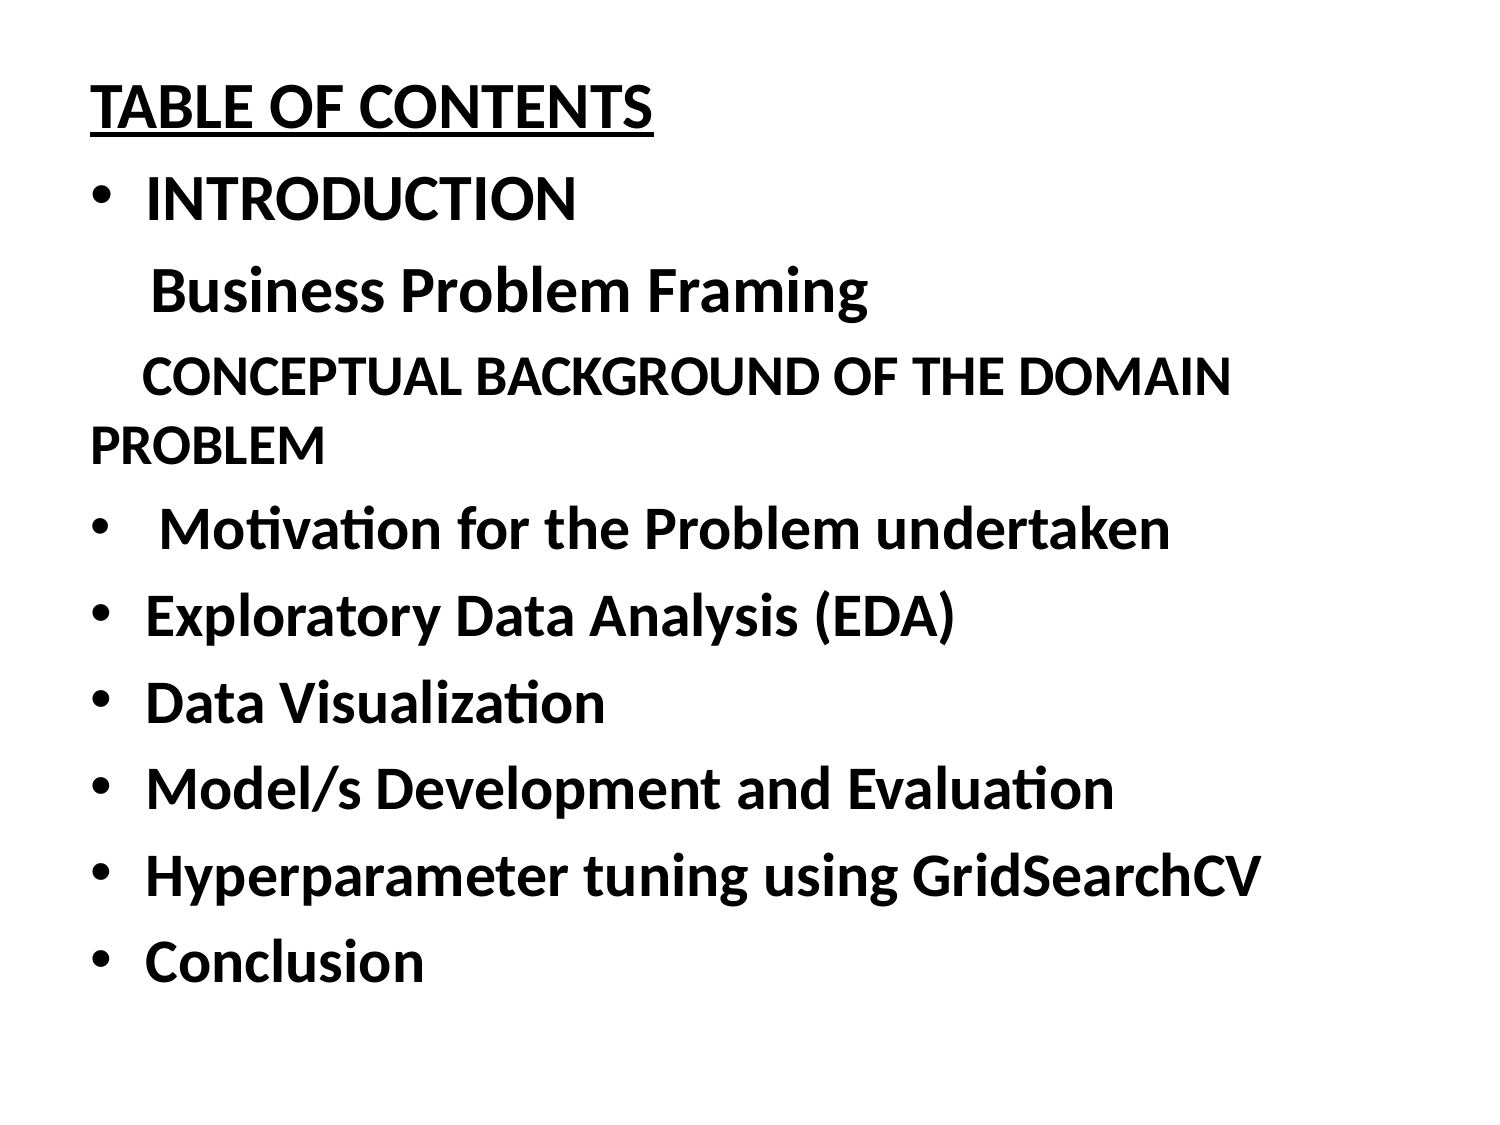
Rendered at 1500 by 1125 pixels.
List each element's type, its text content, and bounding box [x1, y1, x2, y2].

list TABLE OF CONTENTS INTRODUCTION Business Problem Framing CONCEPTUAL BACKGROUND OF THE DOMAIN PROBLEM Motivation for the Problem undertaken Exploratory Data Analysis (EDA) Data Visualization Model/s Development and Evaluation Hyperparameter tuning using GridSearchCV Conclusion [75, 54, 1425, 1005]
